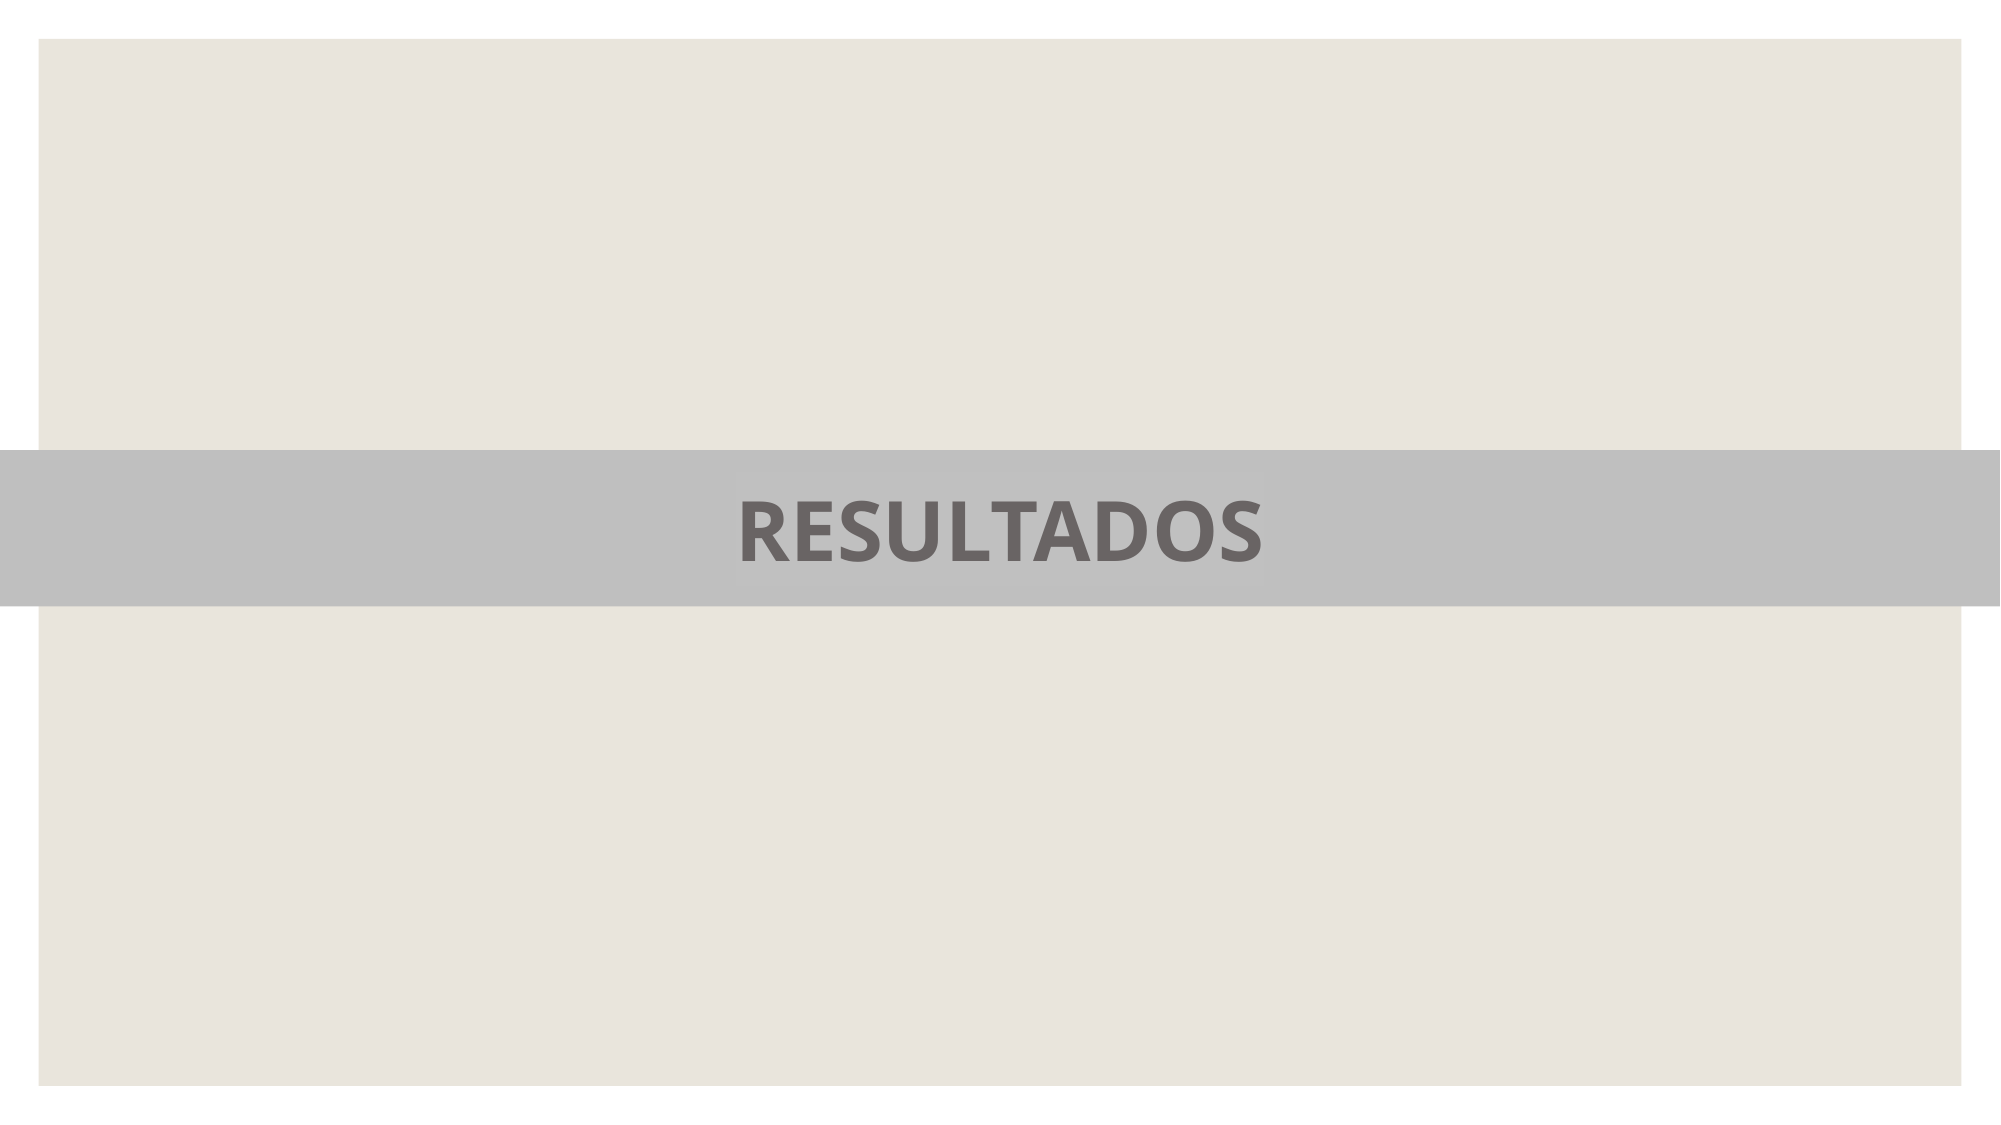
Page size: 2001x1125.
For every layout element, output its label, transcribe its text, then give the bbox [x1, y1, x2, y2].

list RESULTADOS [0, 450, 2000, 607]
